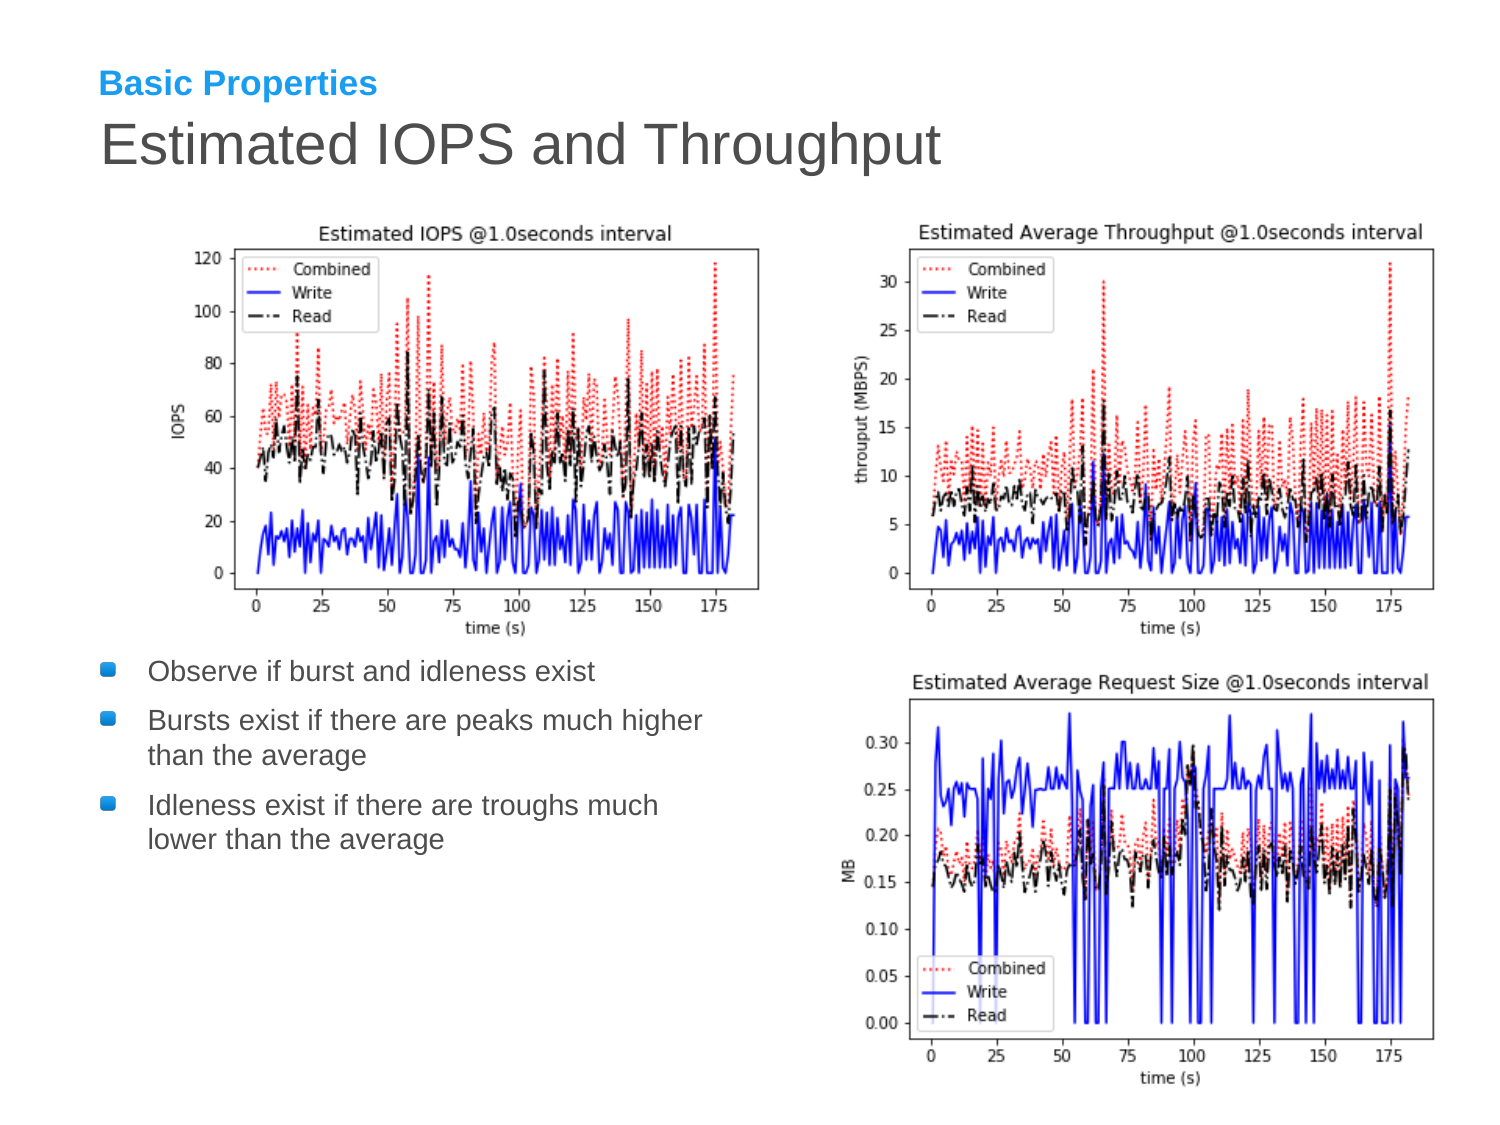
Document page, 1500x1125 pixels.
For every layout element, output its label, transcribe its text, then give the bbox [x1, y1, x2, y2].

picture [100, 662, 116, 677]
picture [85, 194, 1500, 1096]
picture [100, 796, 116, 811]
list Observe if burst and idleness exist Bursts exist if there are peaks much higher than the average Idleness exist if there are troughs much lower than the average [85, 644, 730, 1025]
picture [100, 711, 116, 726]
title Estimated IOPS and Throughput [85, 105, 1408, 194]
list Basic Properties [98, 38, 1420, 104]
